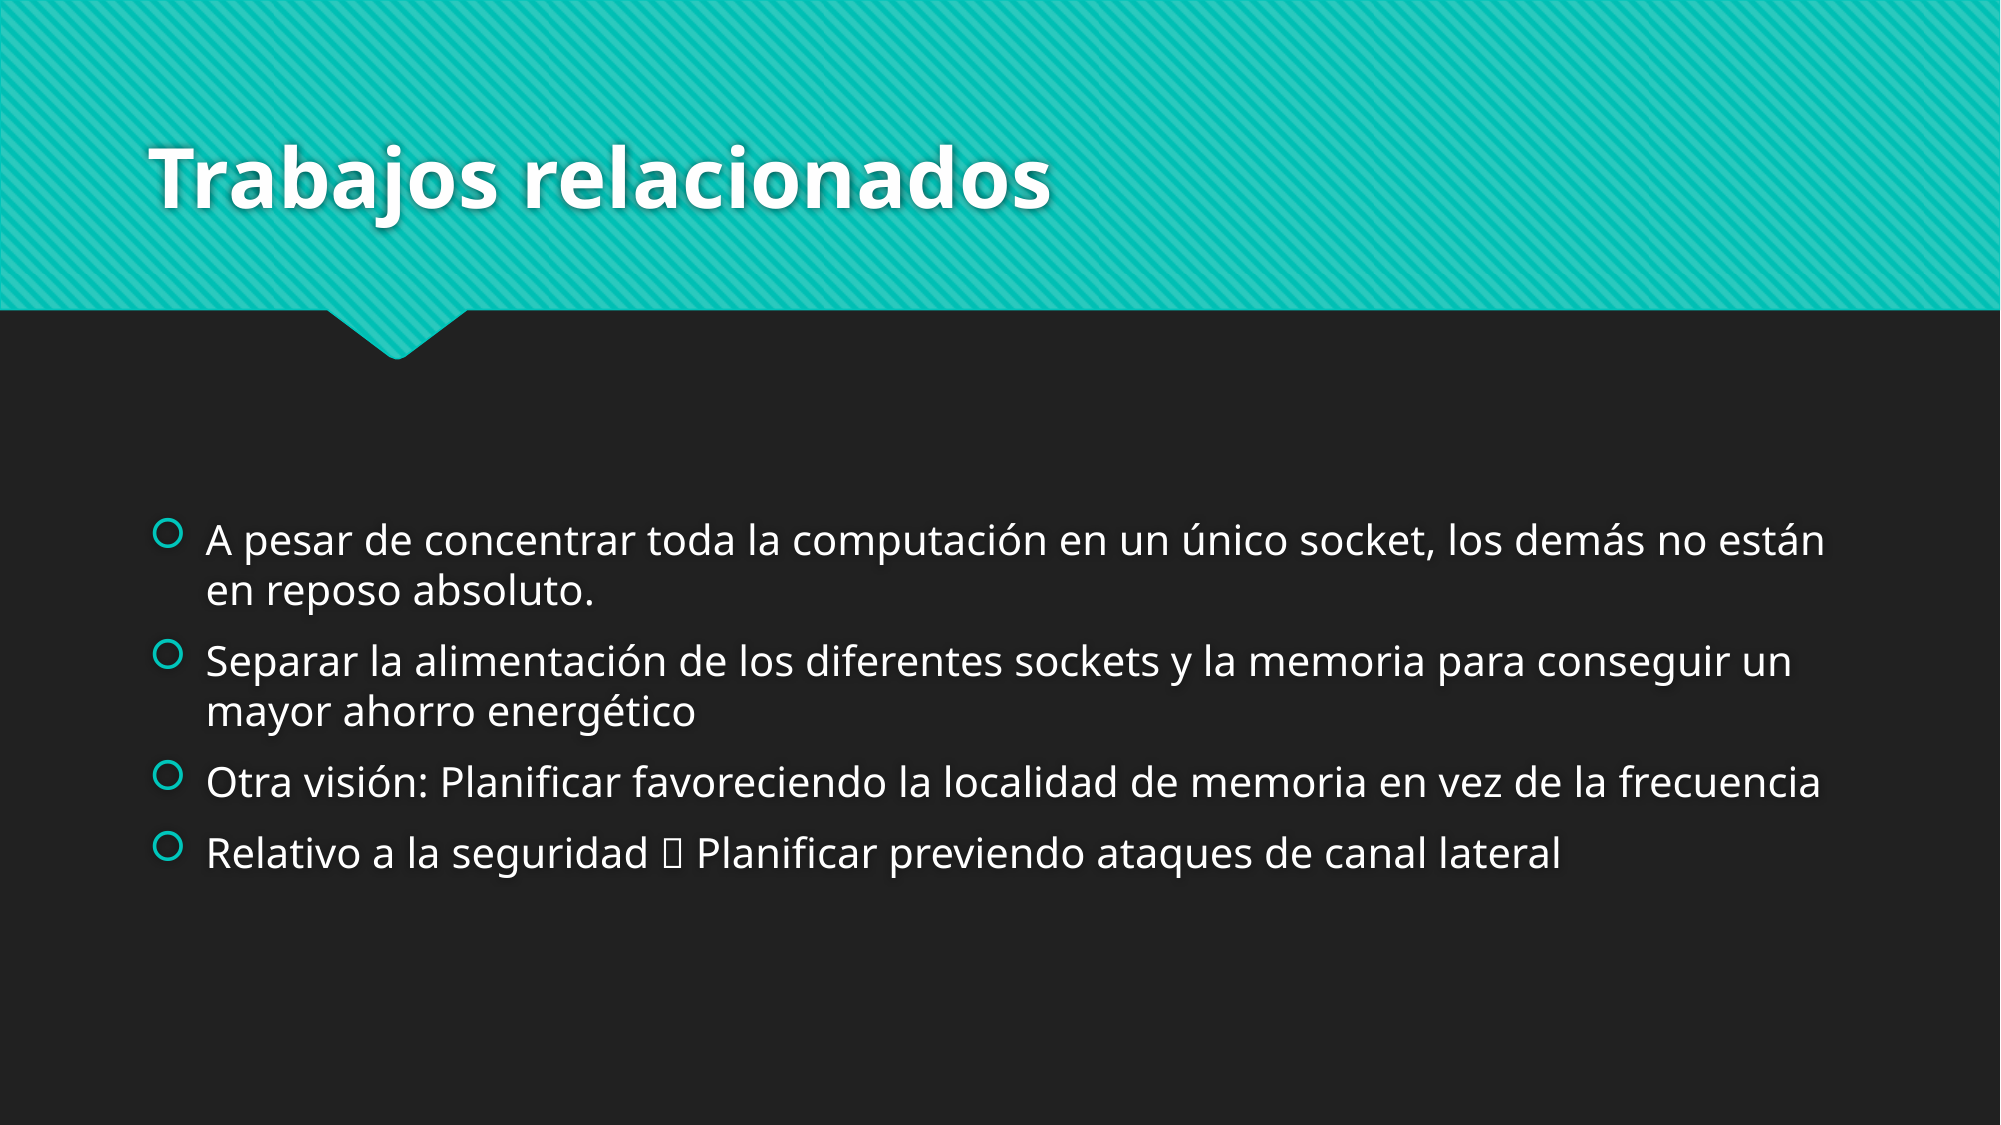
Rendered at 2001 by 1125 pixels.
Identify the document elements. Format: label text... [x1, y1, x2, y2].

title Trabajos relacionados [132, 73, 1868, 233]
list A pesar de concentrar toda la computación en un único socket, los demás no están en reposo absoluto. Separar la alimentación de los diferentes sockets y la memoria para conseguir un mayor ahorro energético Otra visión: Planificar favoreciendo la localidad de memoria en vez de la frecuencia Relativo a la seguridad  Planificar previendo ataques de canal lateral [134, 364, 1866, 1026]
